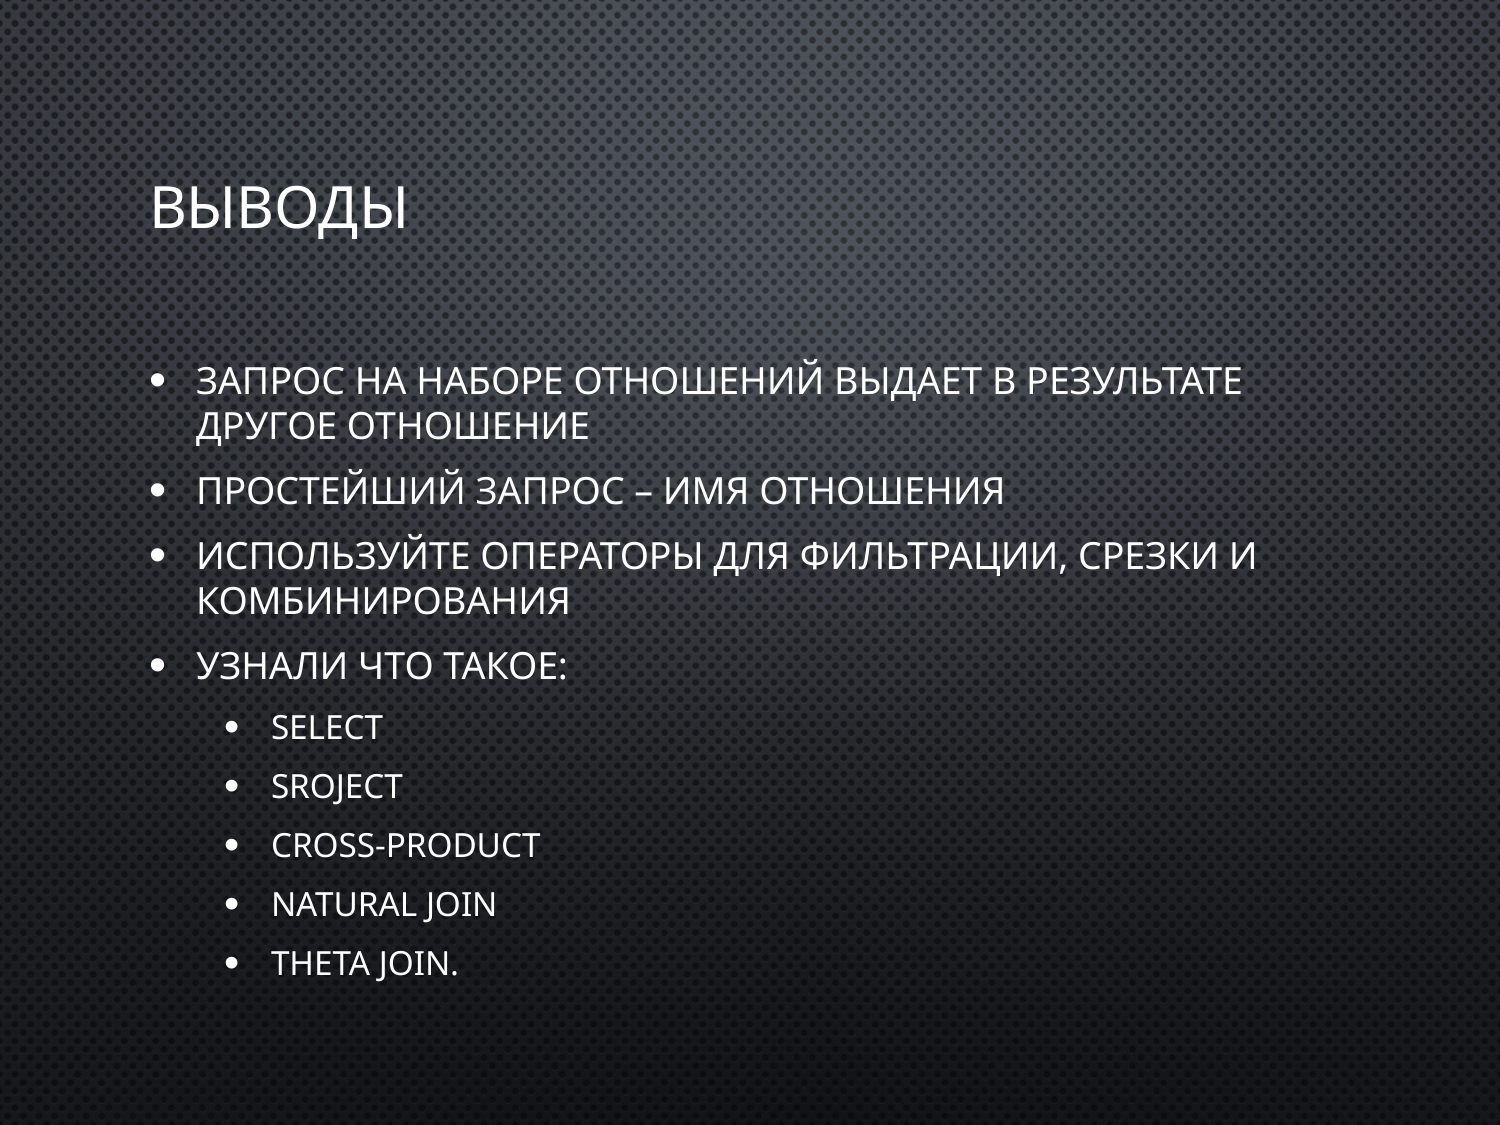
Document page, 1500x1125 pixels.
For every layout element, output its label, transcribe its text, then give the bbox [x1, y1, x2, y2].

list Запрос на наборе отношений выдает в результате другое отношение Простейший запрос – имя отношения Используйте операторы для фильтрации, срезки и комбинирования Узнали что такое: select sroject cross-product natural join theta join. [134, 338, 1367, 1001]
title Выводы [134, 97, 1367, 314]
